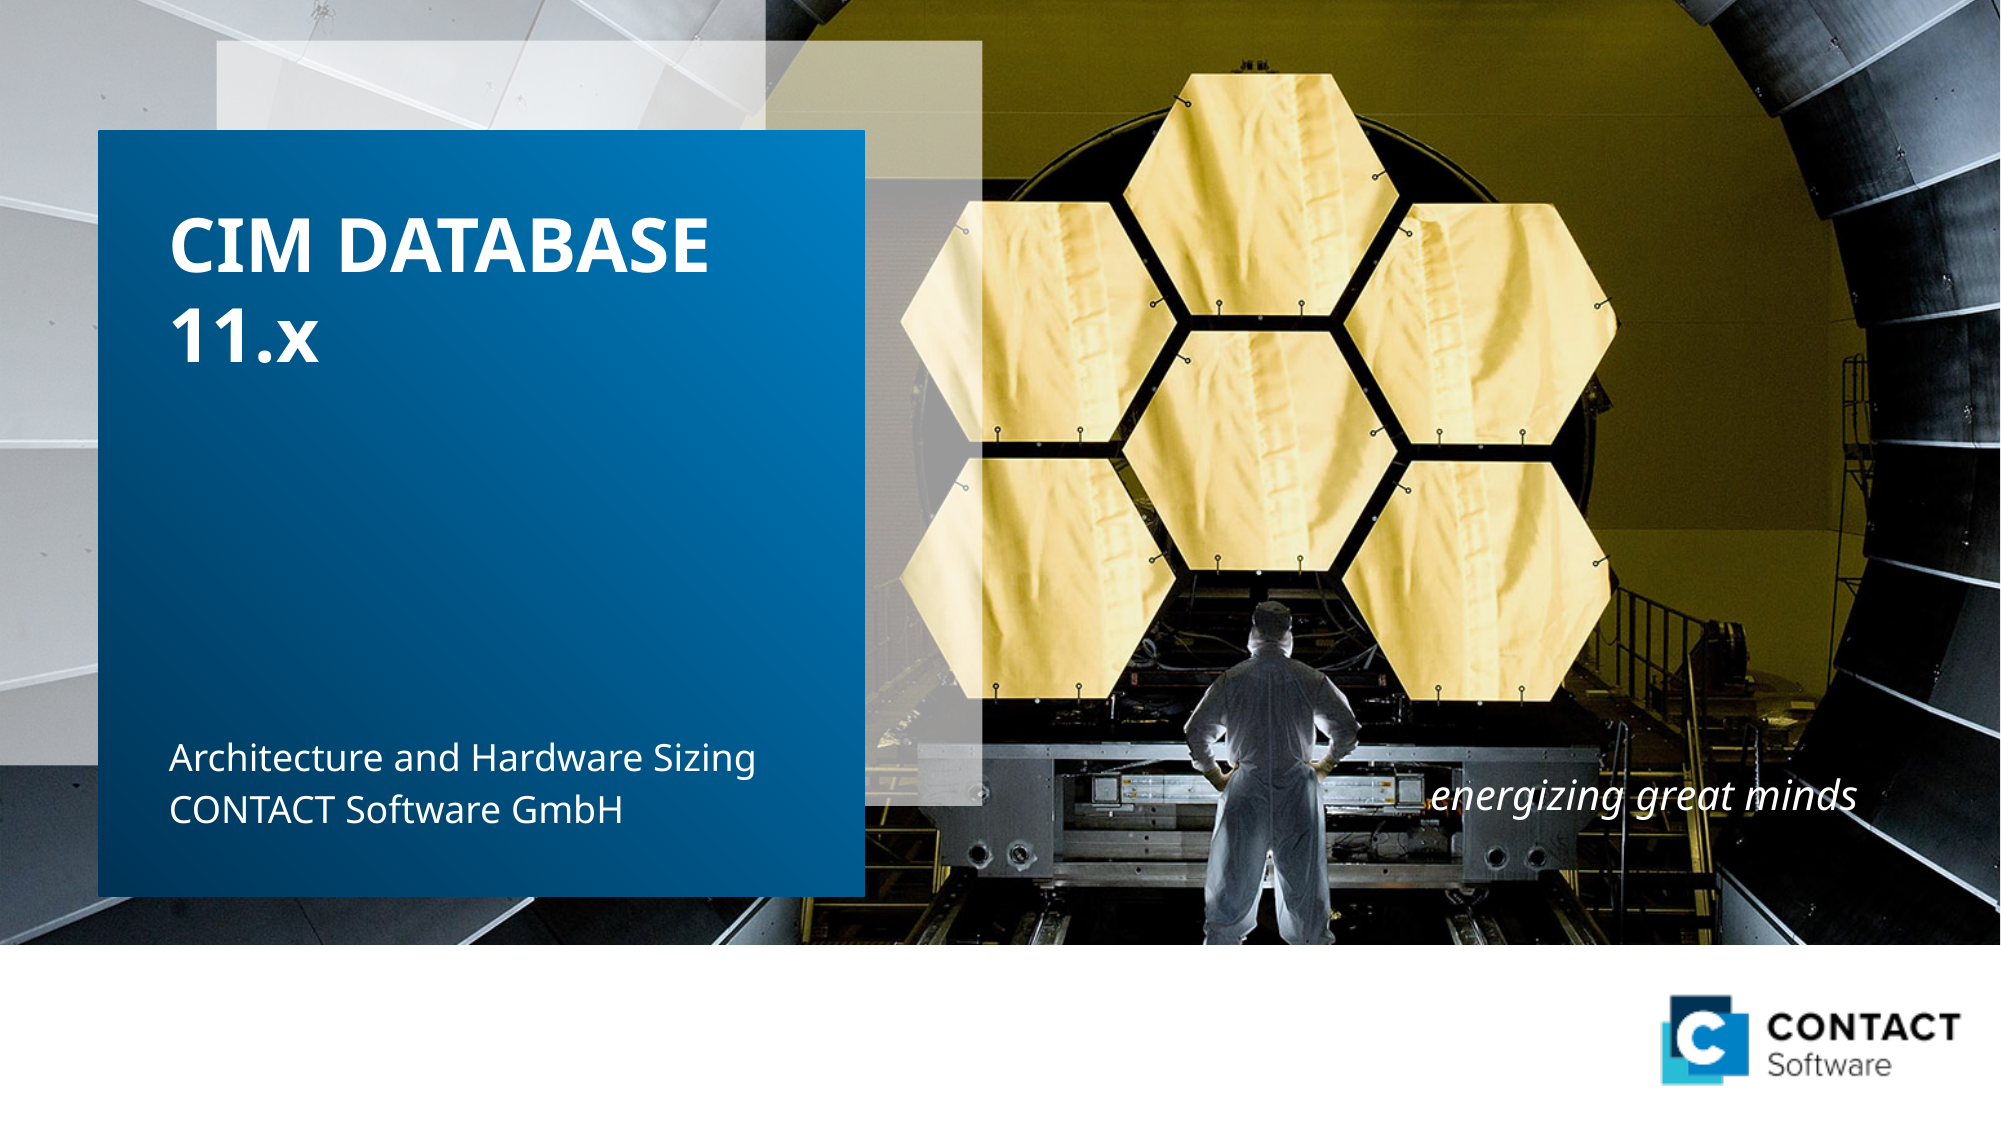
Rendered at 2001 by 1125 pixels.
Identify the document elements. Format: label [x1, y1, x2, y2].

picture [0, 0, 2001, 946]
